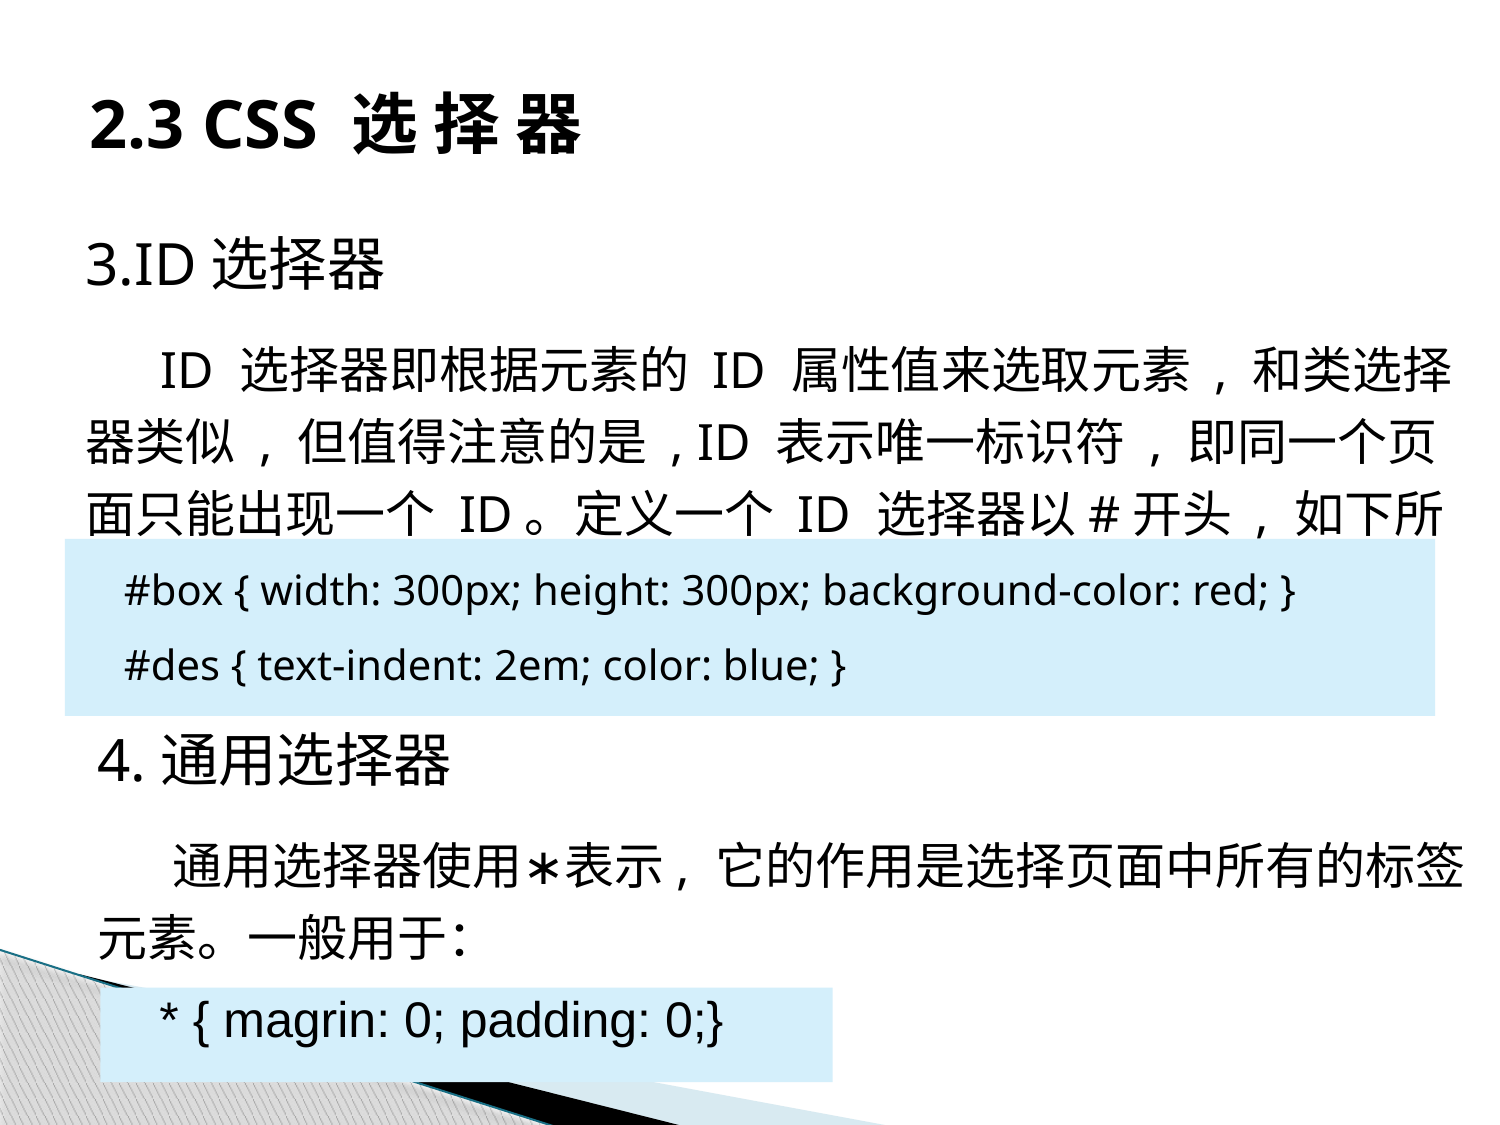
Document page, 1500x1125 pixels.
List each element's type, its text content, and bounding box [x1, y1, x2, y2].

text_box #box { width: 300px; height: 300px; background-color: red; } #des { text-indent: 2em; color: blue; } [64, 538, 1436, 716]
text_box 4.通用选择器 通用选择器使用∗表示, 它的作用是选择页面中所有的标签元素。一般用于： [64, 716, 1483, 1059]
title 2.3 CSS 选 择 器 [75, 45, 1425, 199]
list 3.ID选择器 ID 选择器即根据元素的 ID 属性值来选取元素 , 和类选择器类似 , 但值得注意的是 , ID 表示唯一标识符 , 即同一个页面只能出现一个 ID。定义一个 ID 选择器以#开头 , 如下所示 ： [53, 219, 1471, 563]
text_box * { magrin: 0; padding: 0;} [100, 987, 833, 1083]
